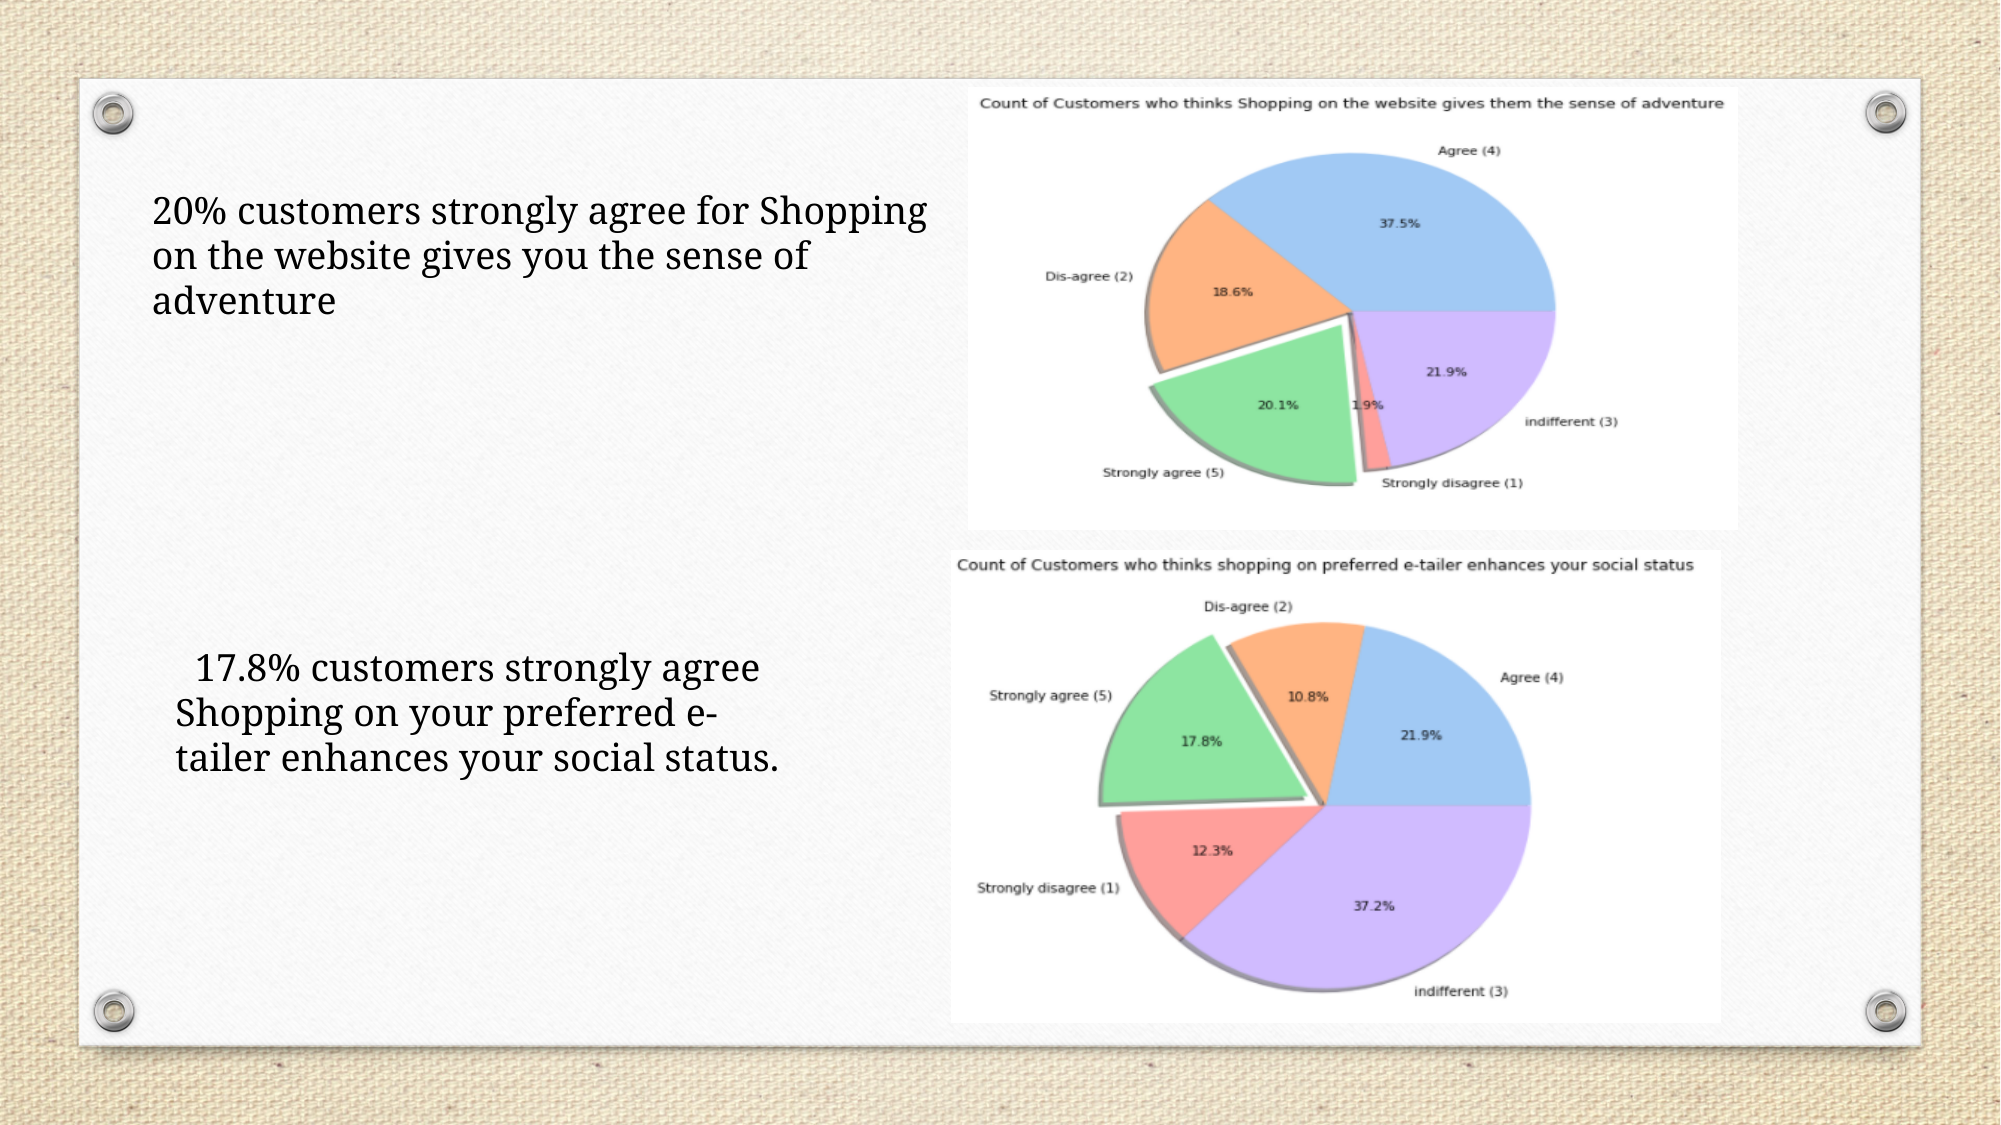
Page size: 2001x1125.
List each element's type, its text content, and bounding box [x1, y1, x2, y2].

picture [0, 0, 2001, 1125]
text_box 20% customers strongly agree for Shopping on the website gives you the sense of adventure [137, 179, 968, 375]
text_box 17.8% customers strongly agree Shopping on your preferred e-tailer enhances your social status. [160, 636, 798, 832]
